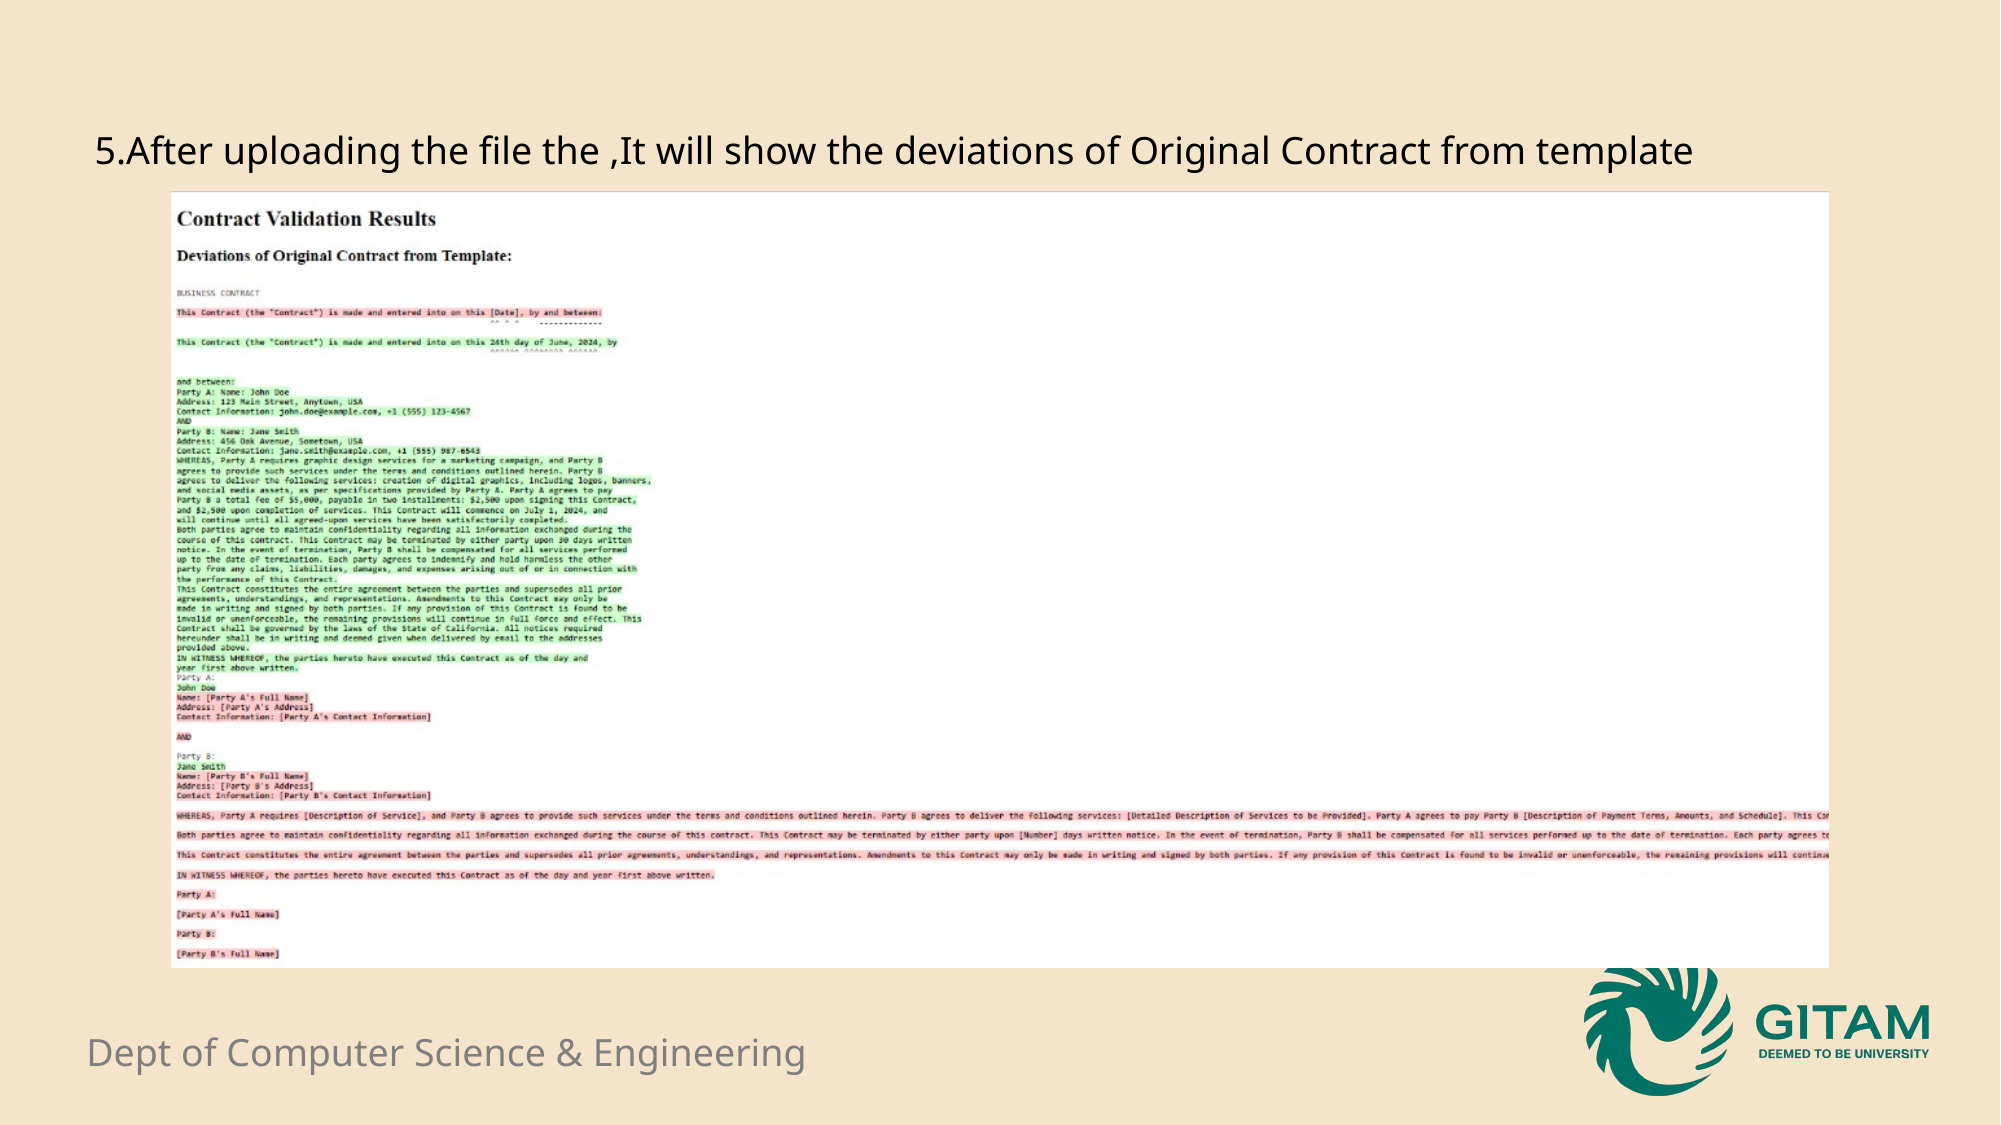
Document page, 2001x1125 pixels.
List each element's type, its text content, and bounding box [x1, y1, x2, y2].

text_box Dept of Computer Science & Engineering [78, 1021, 850, 1082]
picture [171, 191, 1929, 1096]
text_box 5.After uploading the file the ,It will show the deviations of Original Contract from template [87, 119, 1846, 180]
